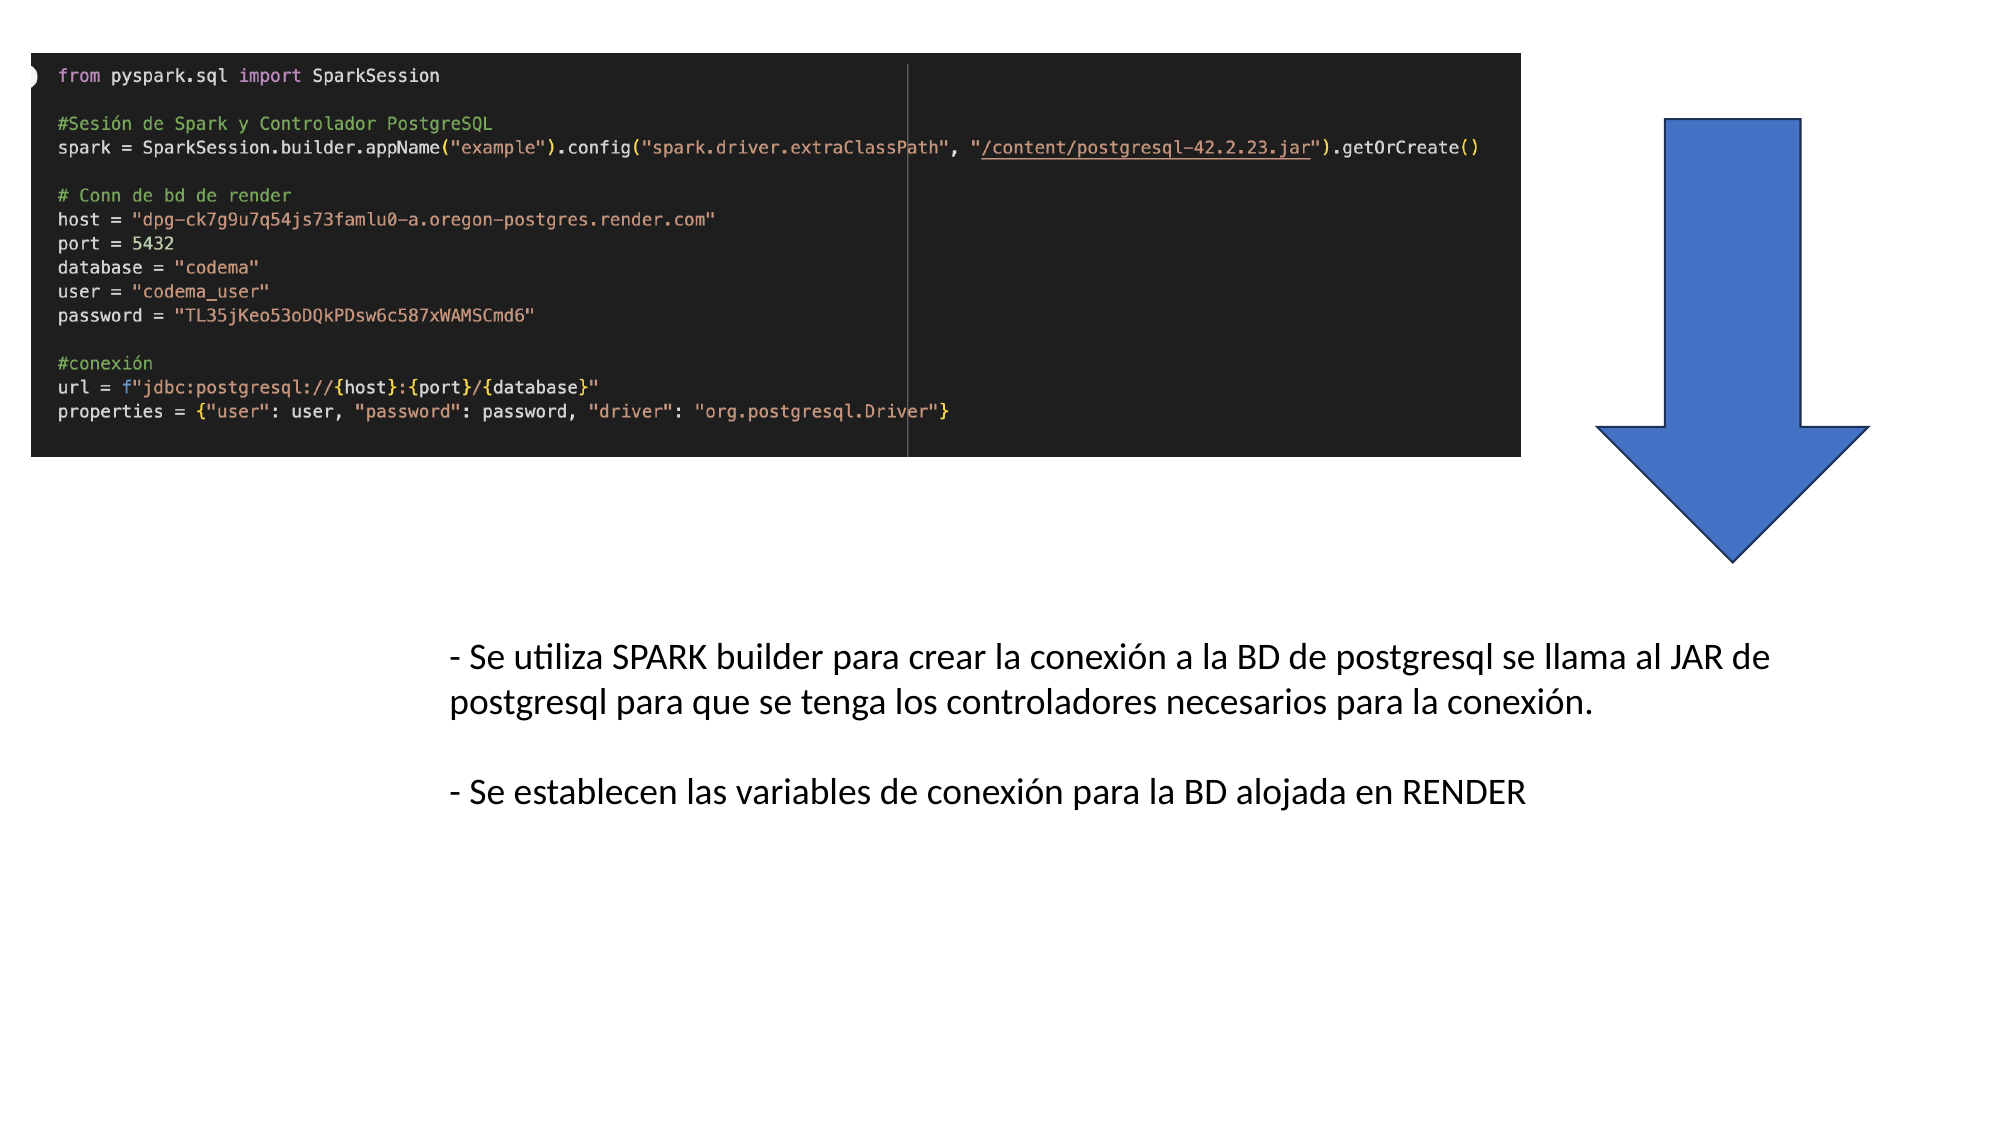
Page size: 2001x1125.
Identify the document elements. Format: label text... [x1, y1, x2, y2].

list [31, 53, 1521, 457]
text_box - Se utiliza SPARK builder para crear la conexión a la BD de postgresql se llama al JAR de postgresql para que se tenga los controladores necesarios para la conexión. - Se establecen las variables de conexión para la BD alojada en RENDER [434, 624, 1811, 909]
text_box [1594, 118, 1871, 564]
